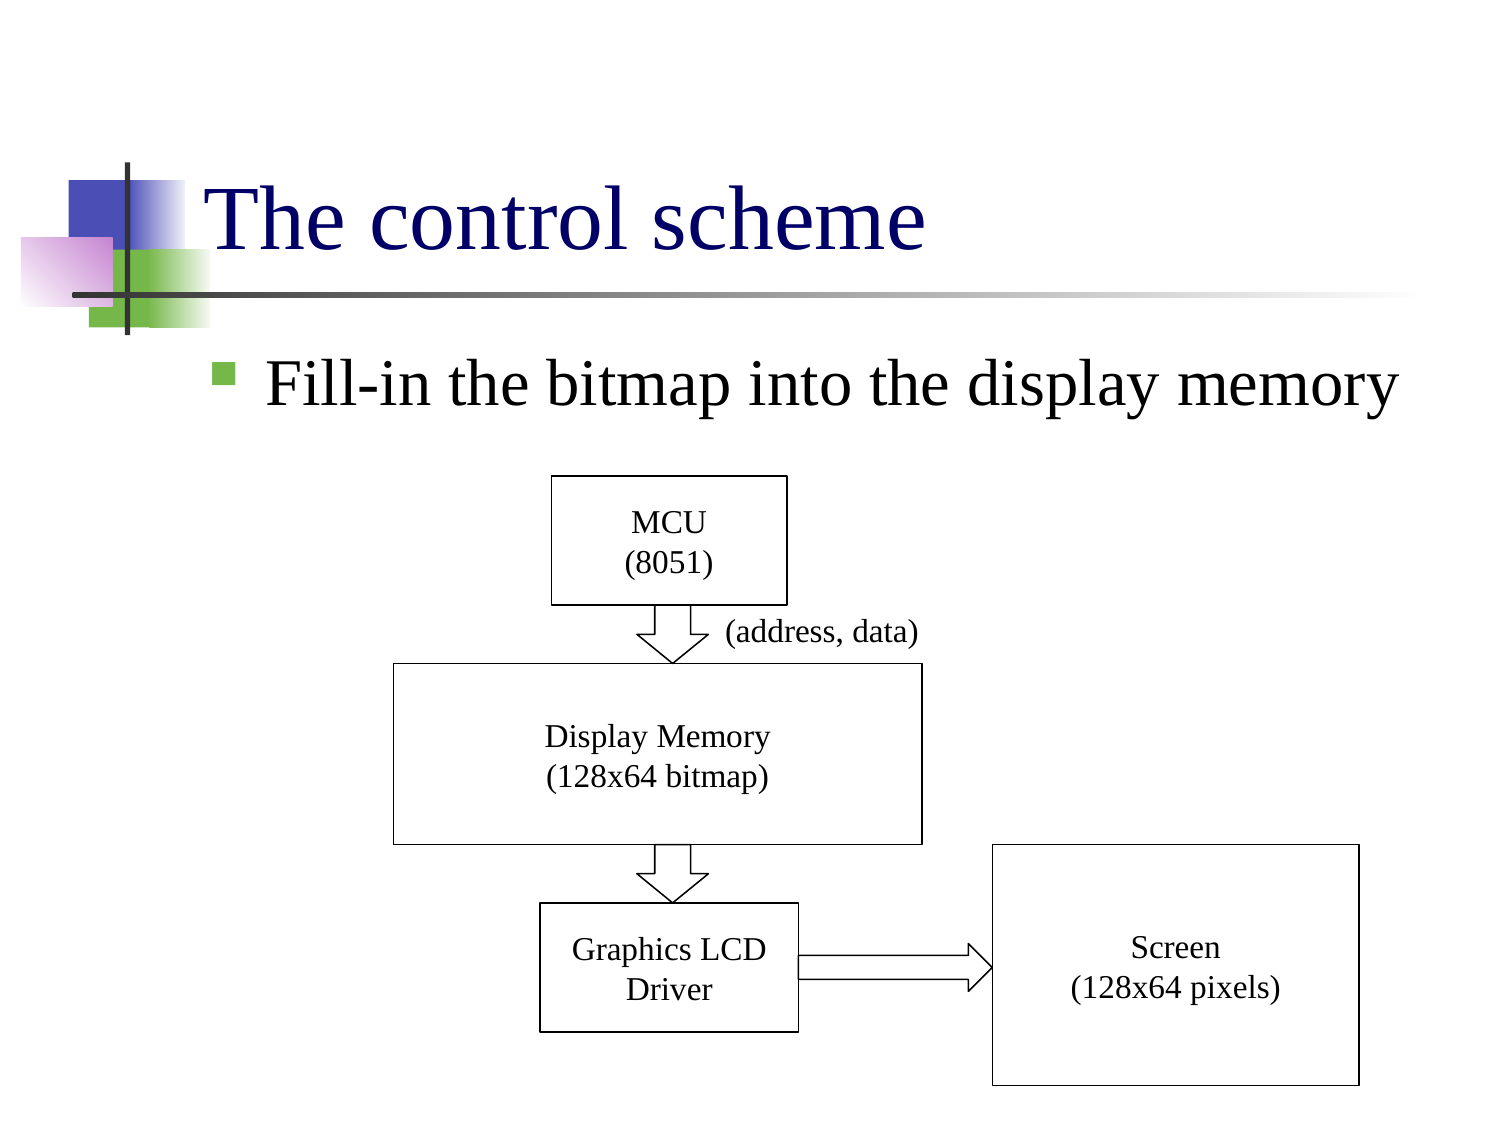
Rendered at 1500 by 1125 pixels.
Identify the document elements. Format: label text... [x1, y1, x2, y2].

text_box Graphics LCD Driver [540, 902, 799, 1032]
list Fill-in the bitmap into the display memory [193, 330, 1470, 423]
title The control scheme [188, 34, 1468, 276]
text_box [636, 844, 709, 903]
text_box (address, data) [710, 601, 934, 657]
text_box Screen (128x64 pixels) [992, 844, 1360, 1086]
text_box Display Memory (128x64 bitmap) [393, 663, 922, 845]
text_box [636, 605, 709, 664]
text_box [798, 943, 993, 992]
text_box MCU (8051) [551, 475, 787, 606]
